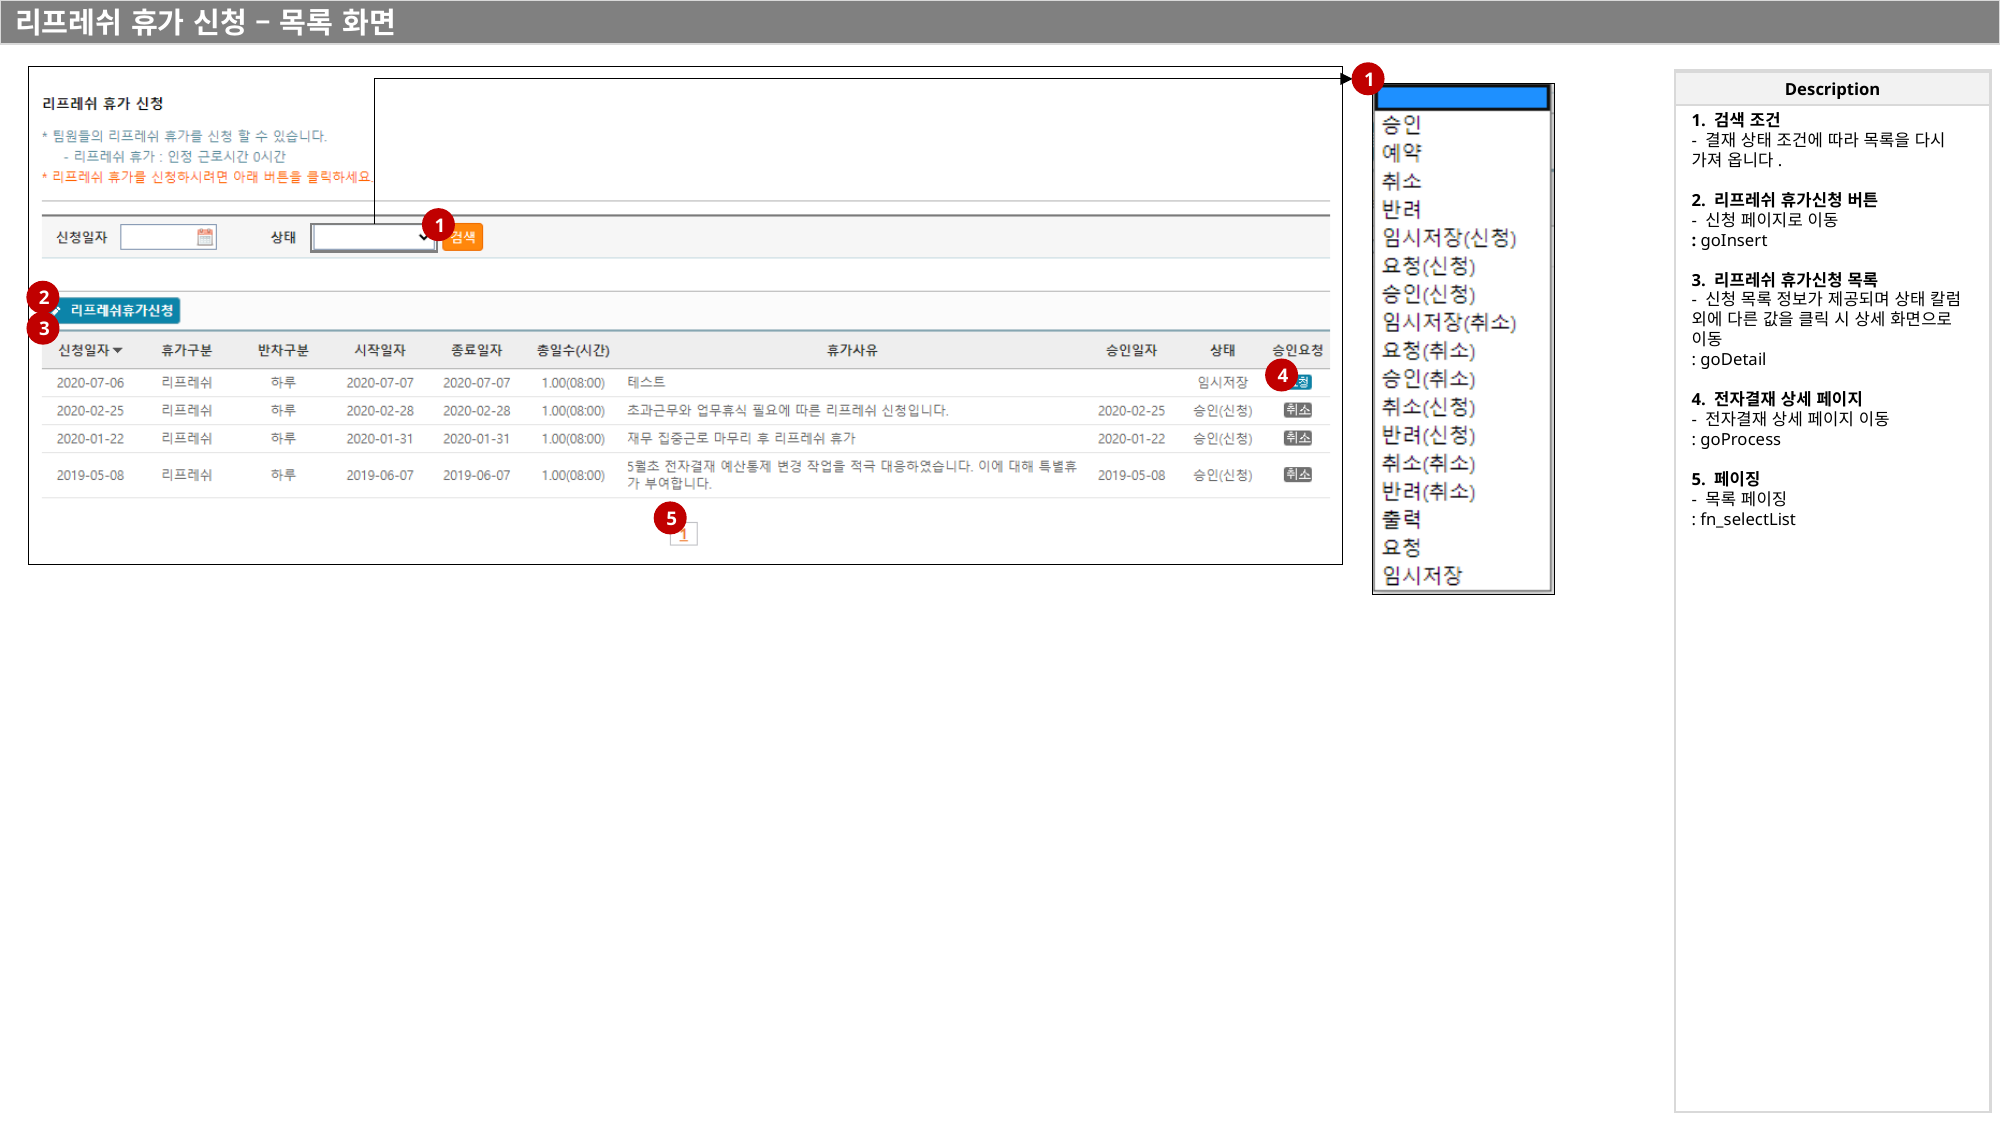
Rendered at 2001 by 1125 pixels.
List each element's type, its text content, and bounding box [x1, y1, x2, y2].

picture [936, 66, 1343, 565]
text_box [1674, 106, 1992, 1113]
text_box 1. 검색 조건 - 결재 상태 조건에 따라 목록을 다시 가져 옵니다. 2. 리프레쉬 휴가신청 버튼 - 신청 페이지로 이동 : goInsert 3. 리프레쉬 휴가신청 목록 - 신청 목록 정보가 제공되며 상태 칼럼 외에 다른 값을 클릭 시 상세 화면으로 이동 : goDetail 4. 전자결재 상세 페이지 - 전자결재 상세 페이지 이동 : goProcess 5. 페이징 - 목록 페이징 : fn_selectList [1676, 102, 1991, 537]
text_box 리프레쉬 휴가 신청 – 목록 화면 [0, 0, 791, 45]
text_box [791, 0, 936, 641]
text_box 리프레쉬 휴가 신청 – 목록 화면 [936, 0, 2000, 45]
picture [1372, 83, 1555, 595]
picture [28, 66, 791, 565]
text_box 1 [1351, 62, 1385, 96]
text_box Description [1674, 71, 1992, 106]
